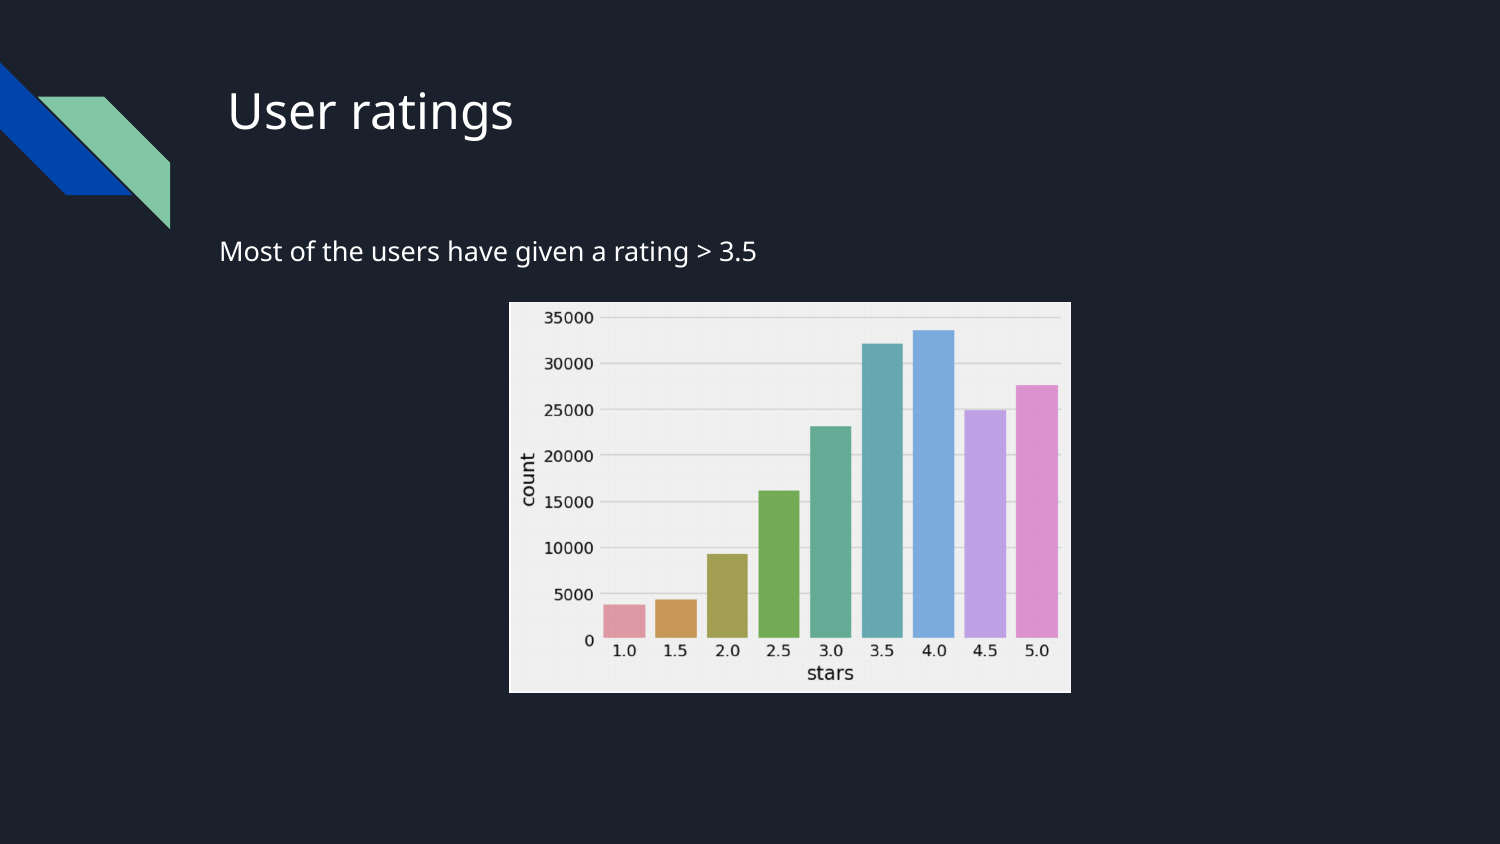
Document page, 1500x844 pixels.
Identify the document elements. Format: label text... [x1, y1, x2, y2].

title User ratings [212, 64, 1368, 215]
list Most of the users have given a rating > 3.5 [204, 214, 1359, 693]
picture [509, 302, 1071, 693]
